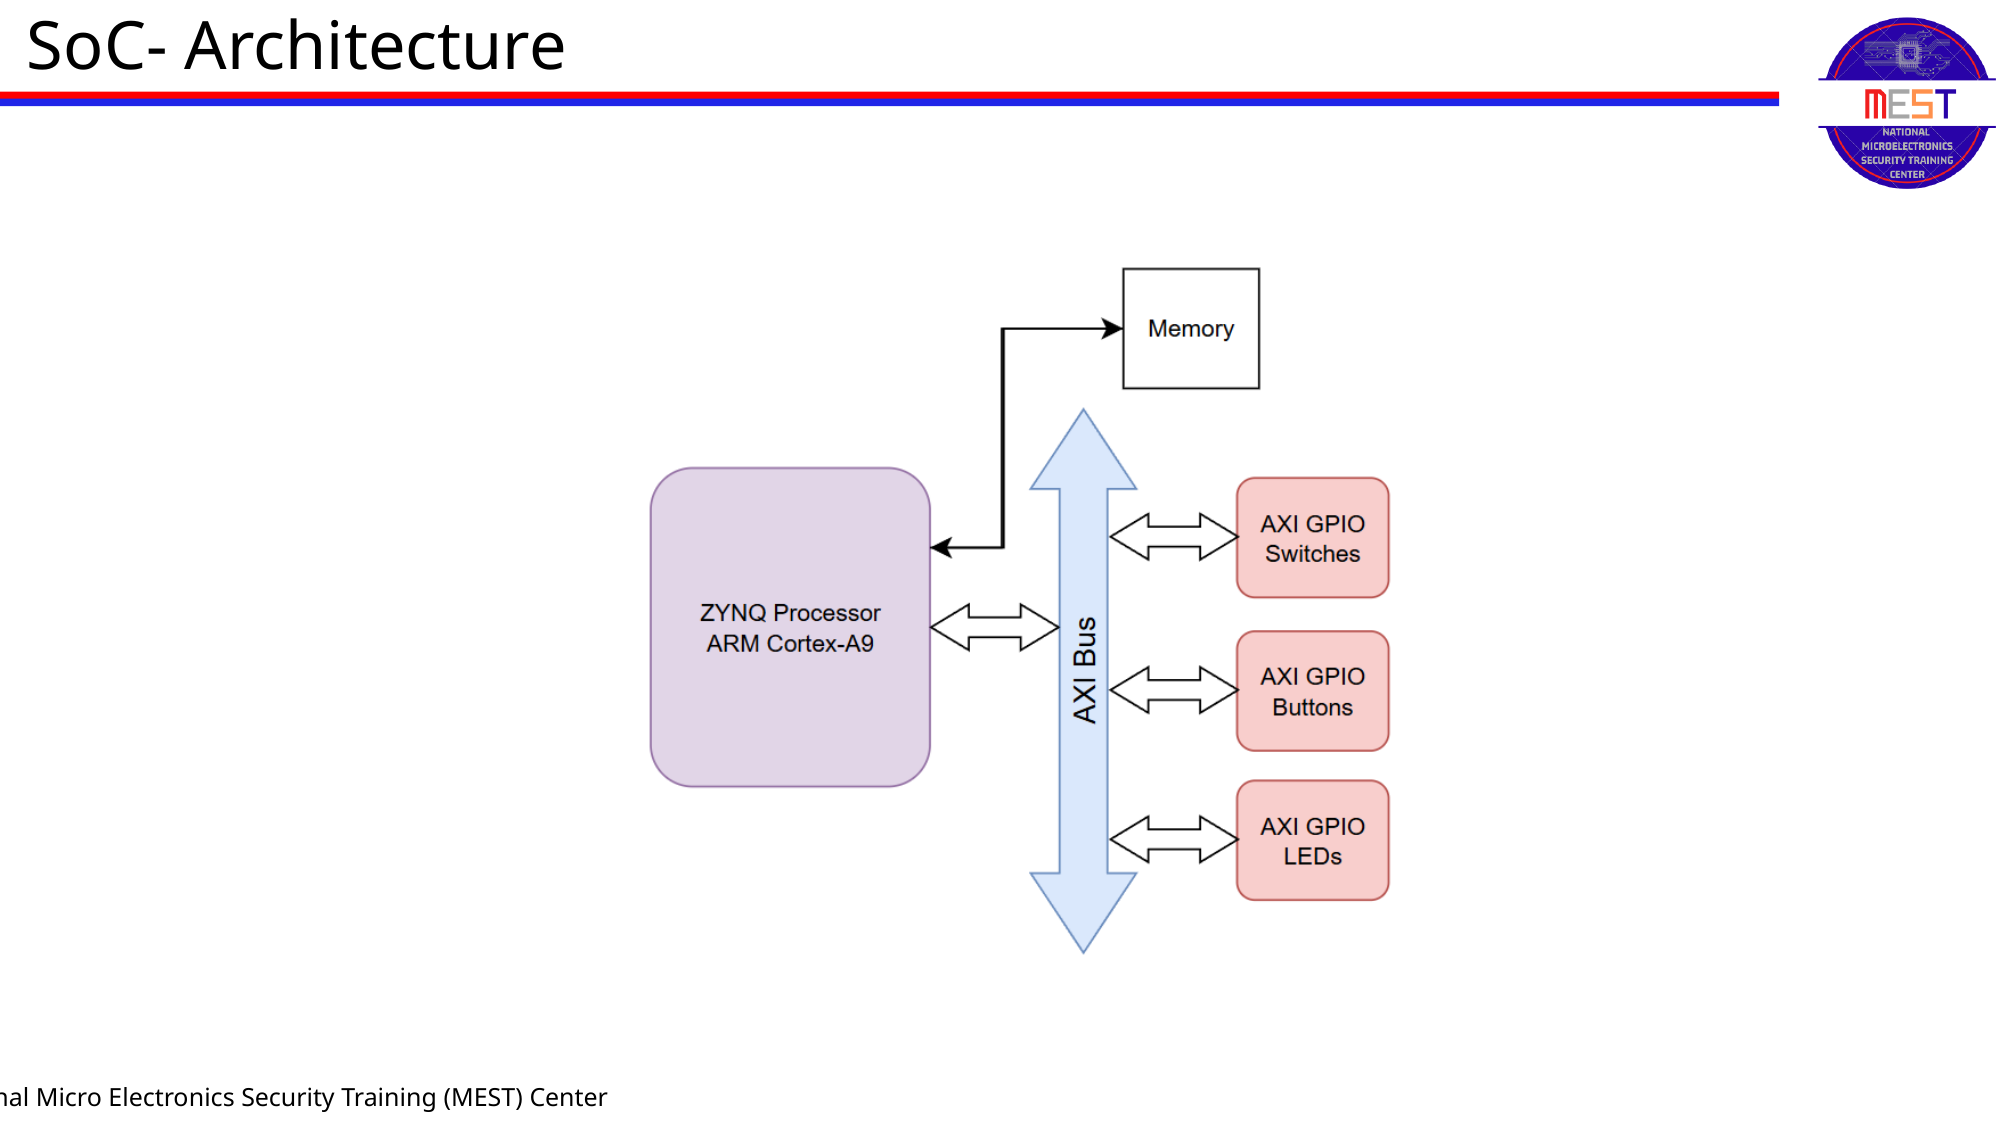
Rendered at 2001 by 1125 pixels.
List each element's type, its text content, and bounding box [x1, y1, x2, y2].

text_box [0, 98, 1780, 107]
text_box [0, 91, 1780, 98]
picture [1813, 14, 2000, 190]
title SoC- Architecture [11, 18, 1020, 91]
text_box National Micro Electronics Security Training (MEST) Center [0, 1074, 624, 1120]
picture [644, 265, 1395, 959]
